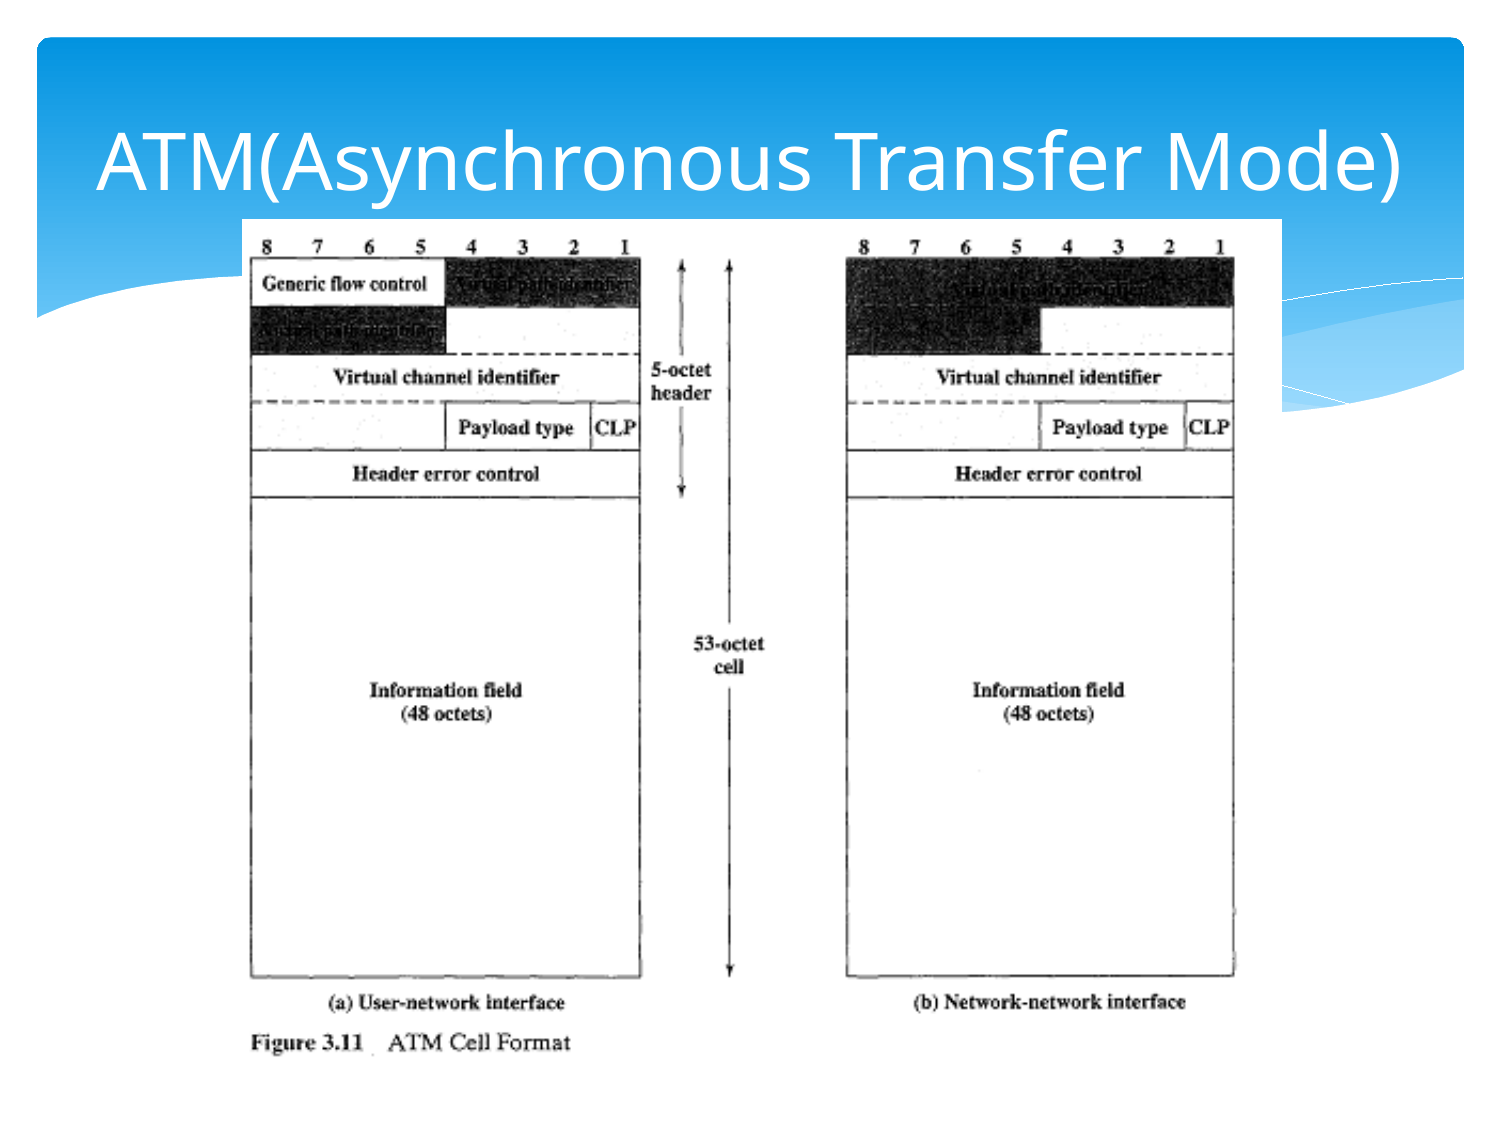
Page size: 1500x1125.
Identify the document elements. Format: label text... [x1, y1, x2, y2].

picture [241, 219, 1282, 1096]
title ATM(Asynchronous Transfer Mode) [75, 55, 1425, 261]
